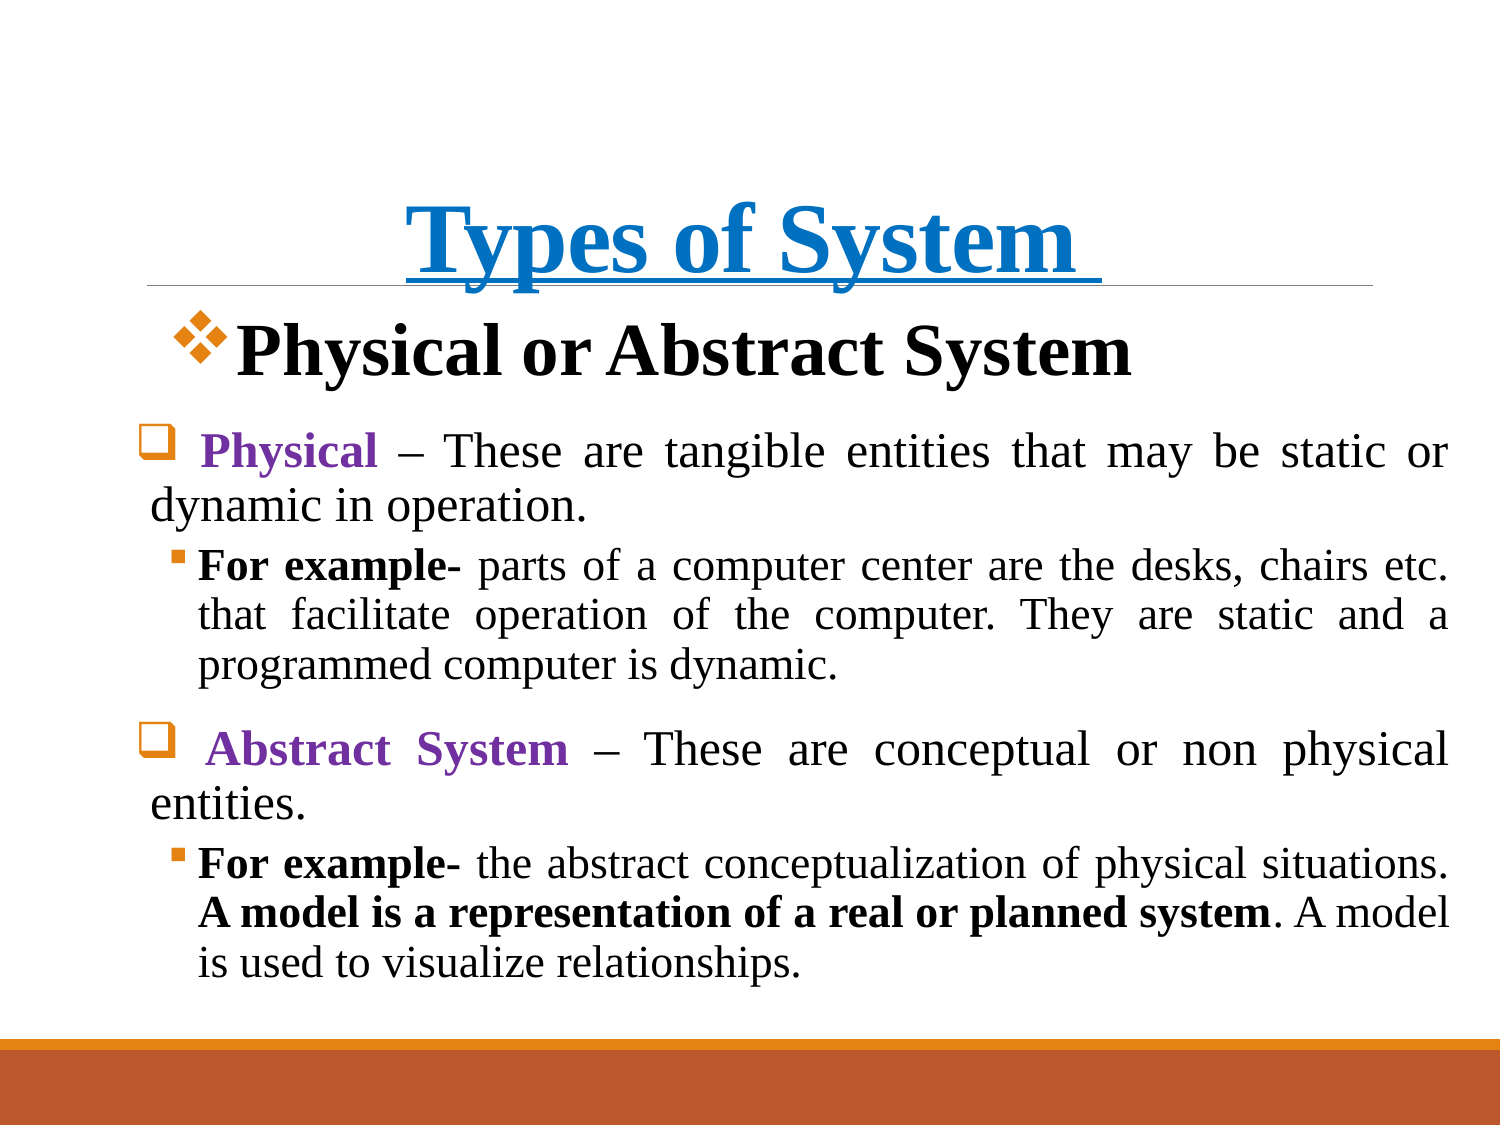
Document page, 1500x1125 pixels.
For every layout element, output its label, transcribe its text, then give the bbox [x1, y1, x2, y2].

list Physical or Abstract System Physical – These are tangible entities that may be static or dynamic in operation. For example- parts of a computer center are the desks, chairs etc. that facilitate operation of the computer. They are static and a programmed computer is dynamic. Abstract System – These are conceptual or non physical entities. For example- the abstract conceptualization of physical situations. A model is a representation of a real or planned system. A model is used to visualize relationships. [135, 302, 1450, 1013]
title Types of System [135, 152, 1373, 300]
